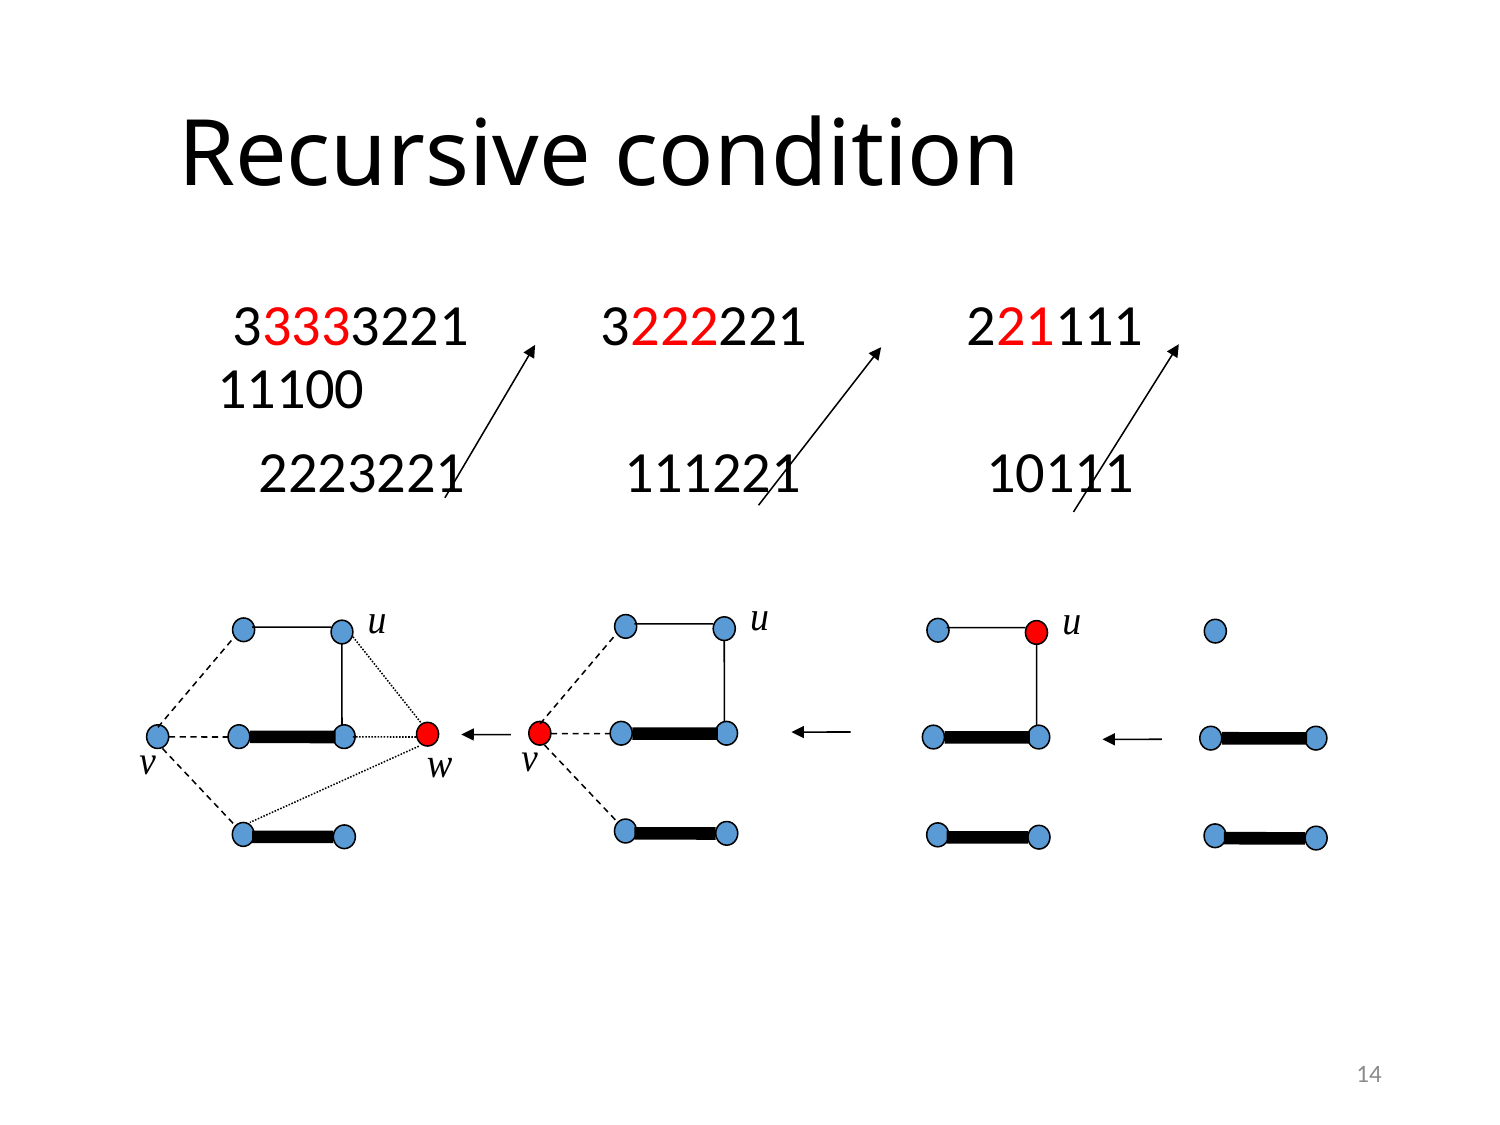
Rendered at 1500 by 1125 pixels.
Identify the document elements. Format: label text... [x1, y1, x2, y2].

text_box [791, 725, 851, 739]
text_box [1199, 619, 1328, 850]
text_box [1102, 733, 1162, 746]
text_box [528, 721, 551, 744]
text_box [715, 821, 738, 846]
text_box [745, 603, 777, 641]
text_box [134, 747, 163, 785]
text_box [1027, 725, 1050, 749]
text_box [614, 614, 637, 639]
text_box [1027, 825, 1051, 850]
text_box [926, 822, 949, 847]
text_box [713, 616, 736, 641]
text_box [922, 725, 945, 749]
text_box [715, 721, 738, 746]
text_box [516, 743, 545, 782]
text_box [227, 606, 439, 849]
slide_number 14 [1059, 1042, 1397, 1103]
text_box [1025, 620, 1048, 645]
text_box [444, 344, 536, 498]
text_box [461, 728, 511, 741]
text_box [1057, 607, 1090, 645]
text_box [1073, 344, 1179, 513]
text_box [614, 819, 637, 843]
text_box [926, 618, 950, 643]
title Recursive condition [163, 79, 1337, 232]
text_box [439, 750, 459, 789]
text_box [758, 347, 882, 506]
text_box [146, 724, 169, 748]
text_box [610, 721, 633, 746]
list 33333221 3222221 221111 11100 2223221 111221 10111 [164, 287, 1337, 534]
